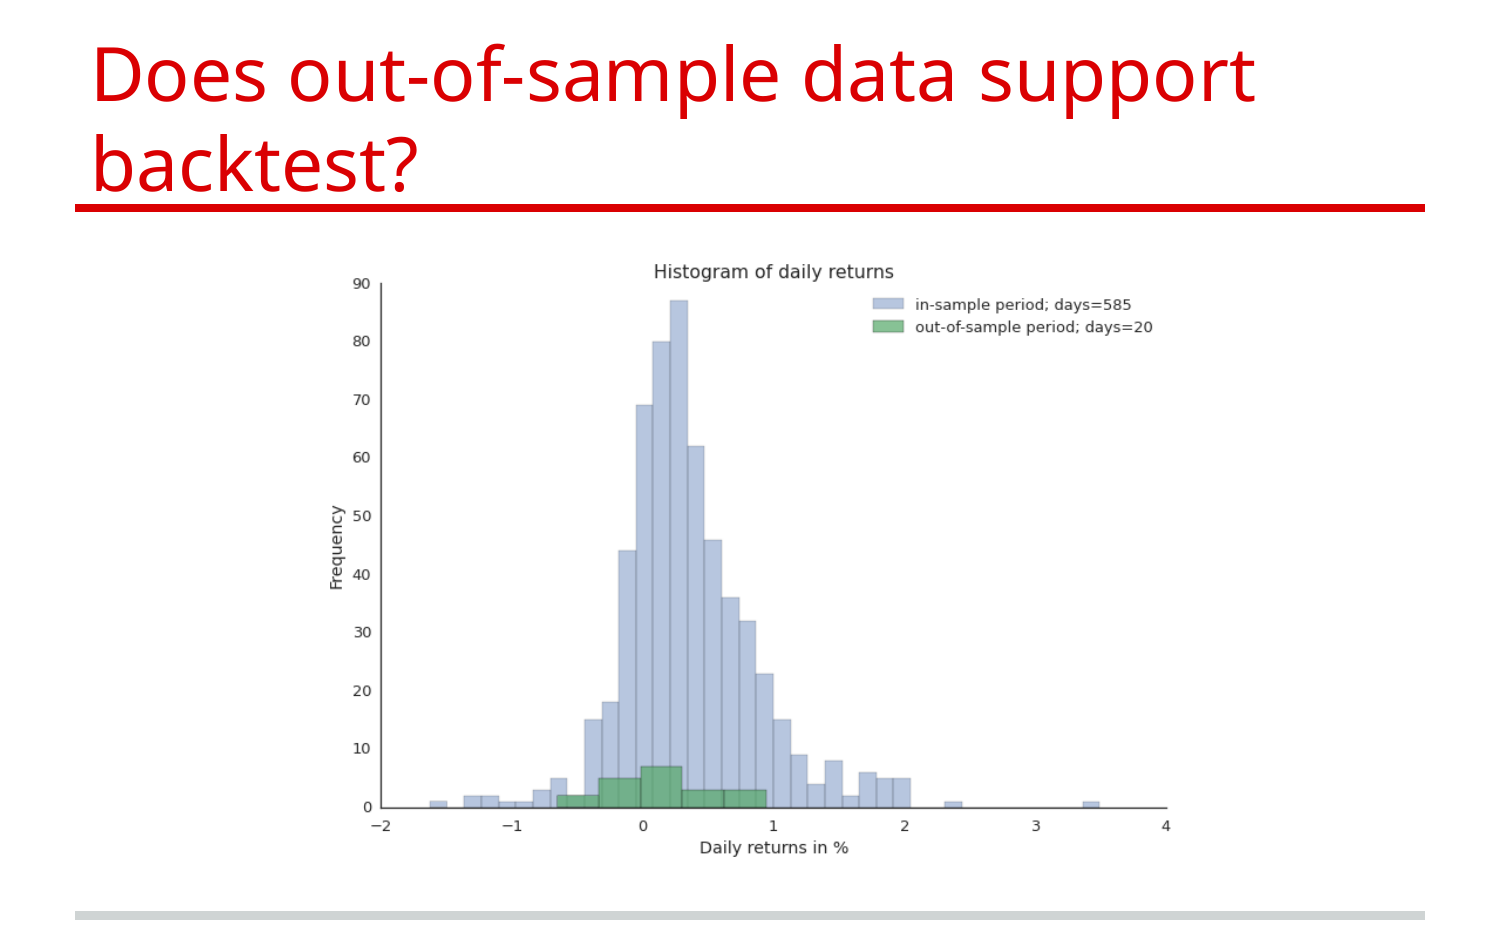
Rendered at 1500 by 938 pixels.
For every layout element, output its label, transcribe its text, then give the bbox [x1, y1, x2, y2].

picture [321, 256, 1178, 864]
title Does out-of-sample data support backtest? [75, 65, 1425, 222]
